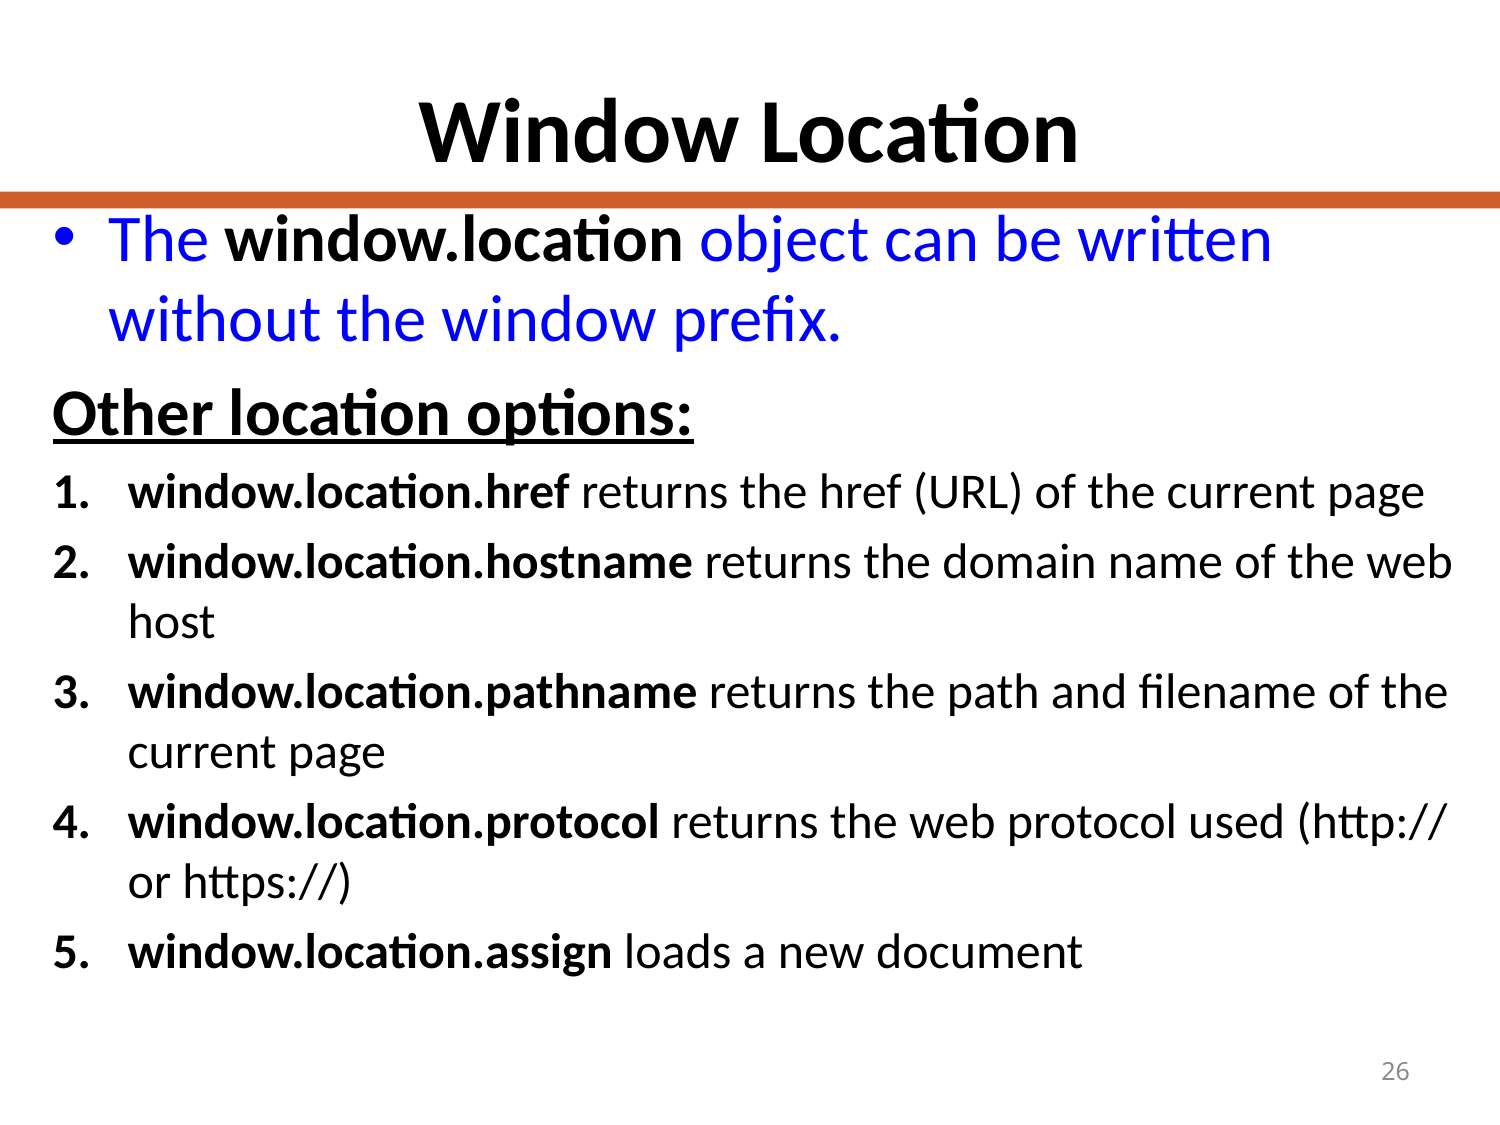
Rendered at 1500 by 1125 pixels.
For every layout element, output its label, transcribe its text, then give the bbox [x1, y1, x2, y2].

slide_number 26 [1074, 1042, 1425, 1103]
list The window.location object can be written without the window prefix. Other location options: window.location.href returns the href (URL) of the current page window.location.hostname returns the domain name of the web host window.location.pathname returns the path and filename of the current page window.location.protocol returns the web protocol used (http:// or https://) window.location.assign loads a new document [37, 187, 1475, 1025]
title Window Location [75, 73, 1425, 179]
